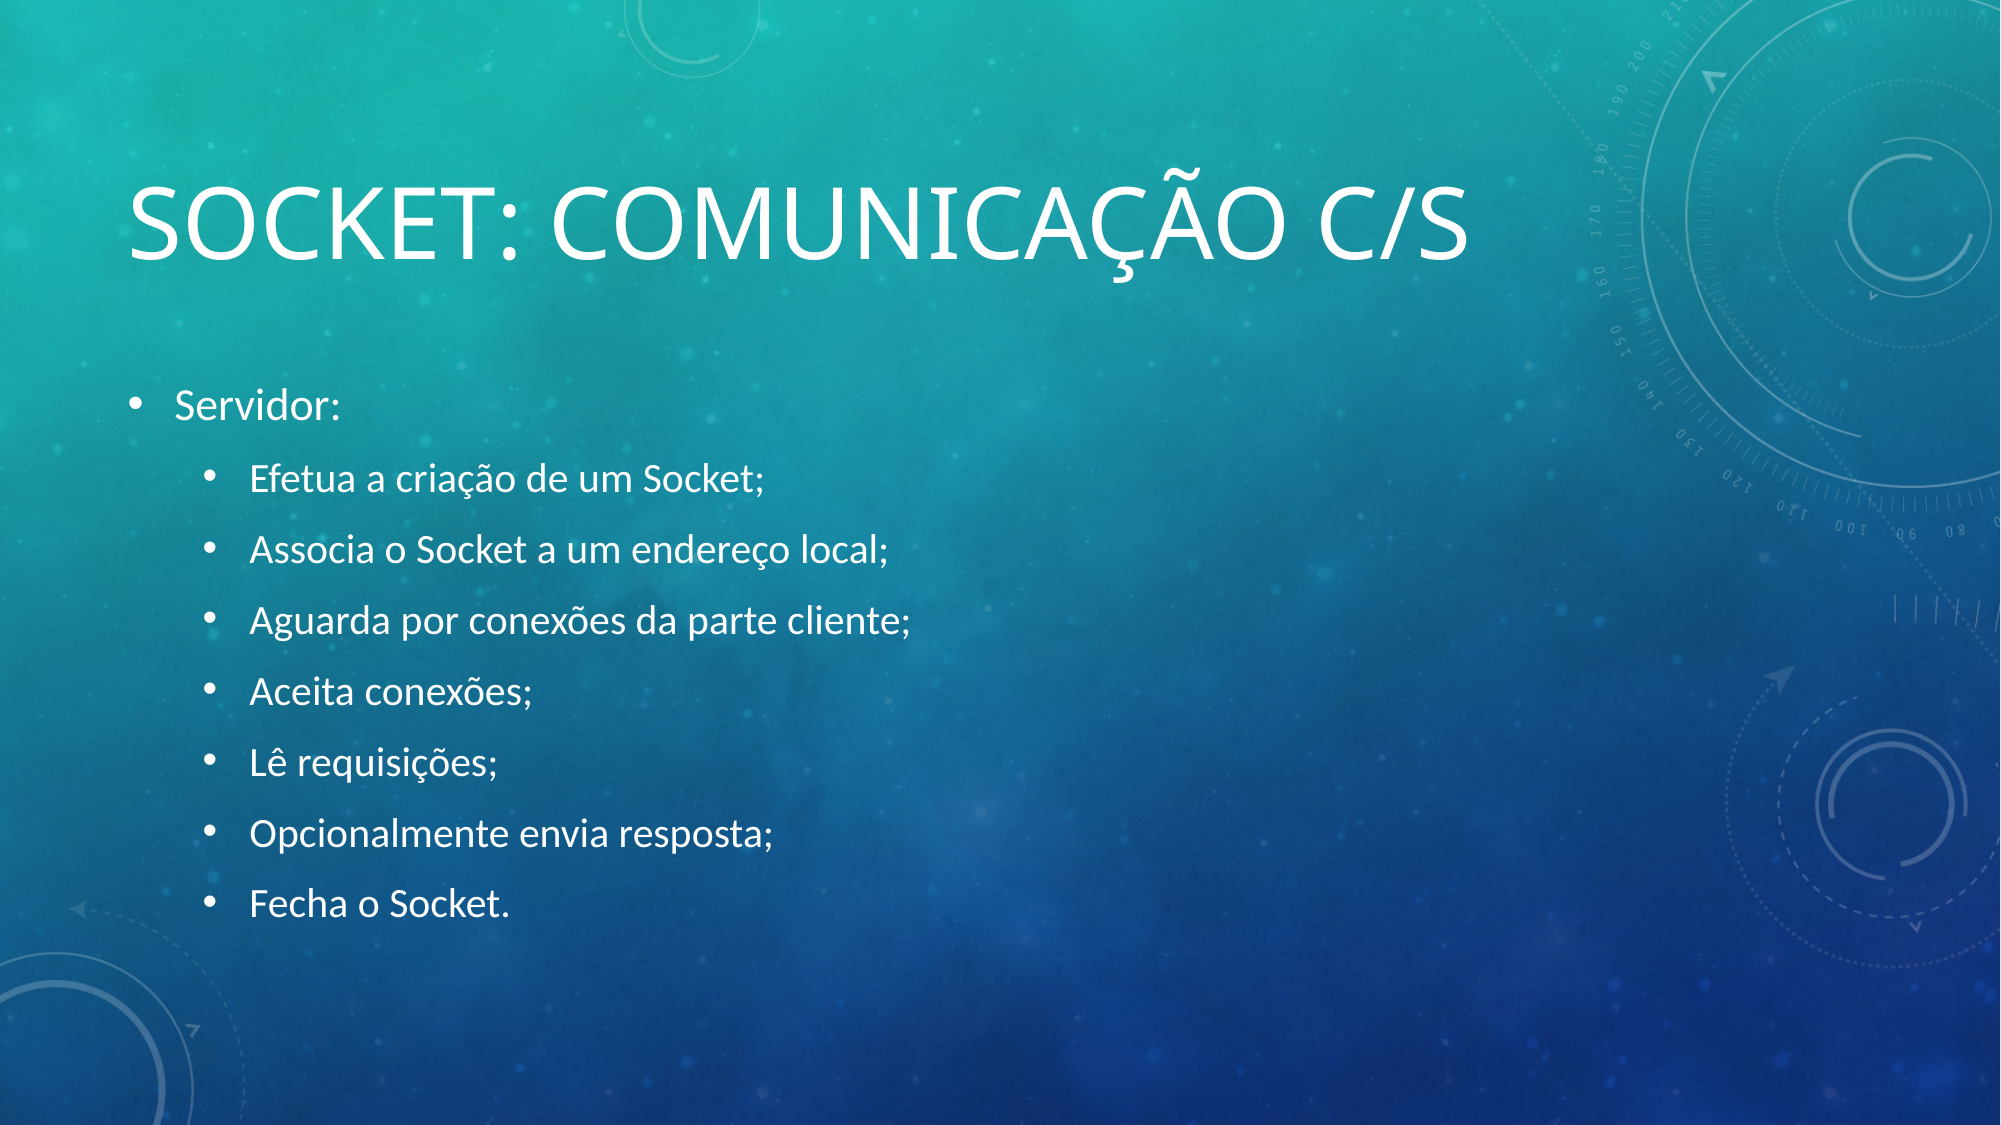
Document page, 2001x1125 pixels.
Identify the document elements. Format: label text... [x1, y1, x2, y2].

picture [0, 0, 2001, 1125]
list Servidor: Efetua a criação de um Socket; Associa o Socket a um endereço local; Aguarda por conexões da parte cliente; Aceita conexões; Lê requisições; Opcionalmente envia resposta; Fecha o Socket. [112, 351, 1775, 950]
title Socket: Comunicação C/S [112, 99, 1775, 339]
